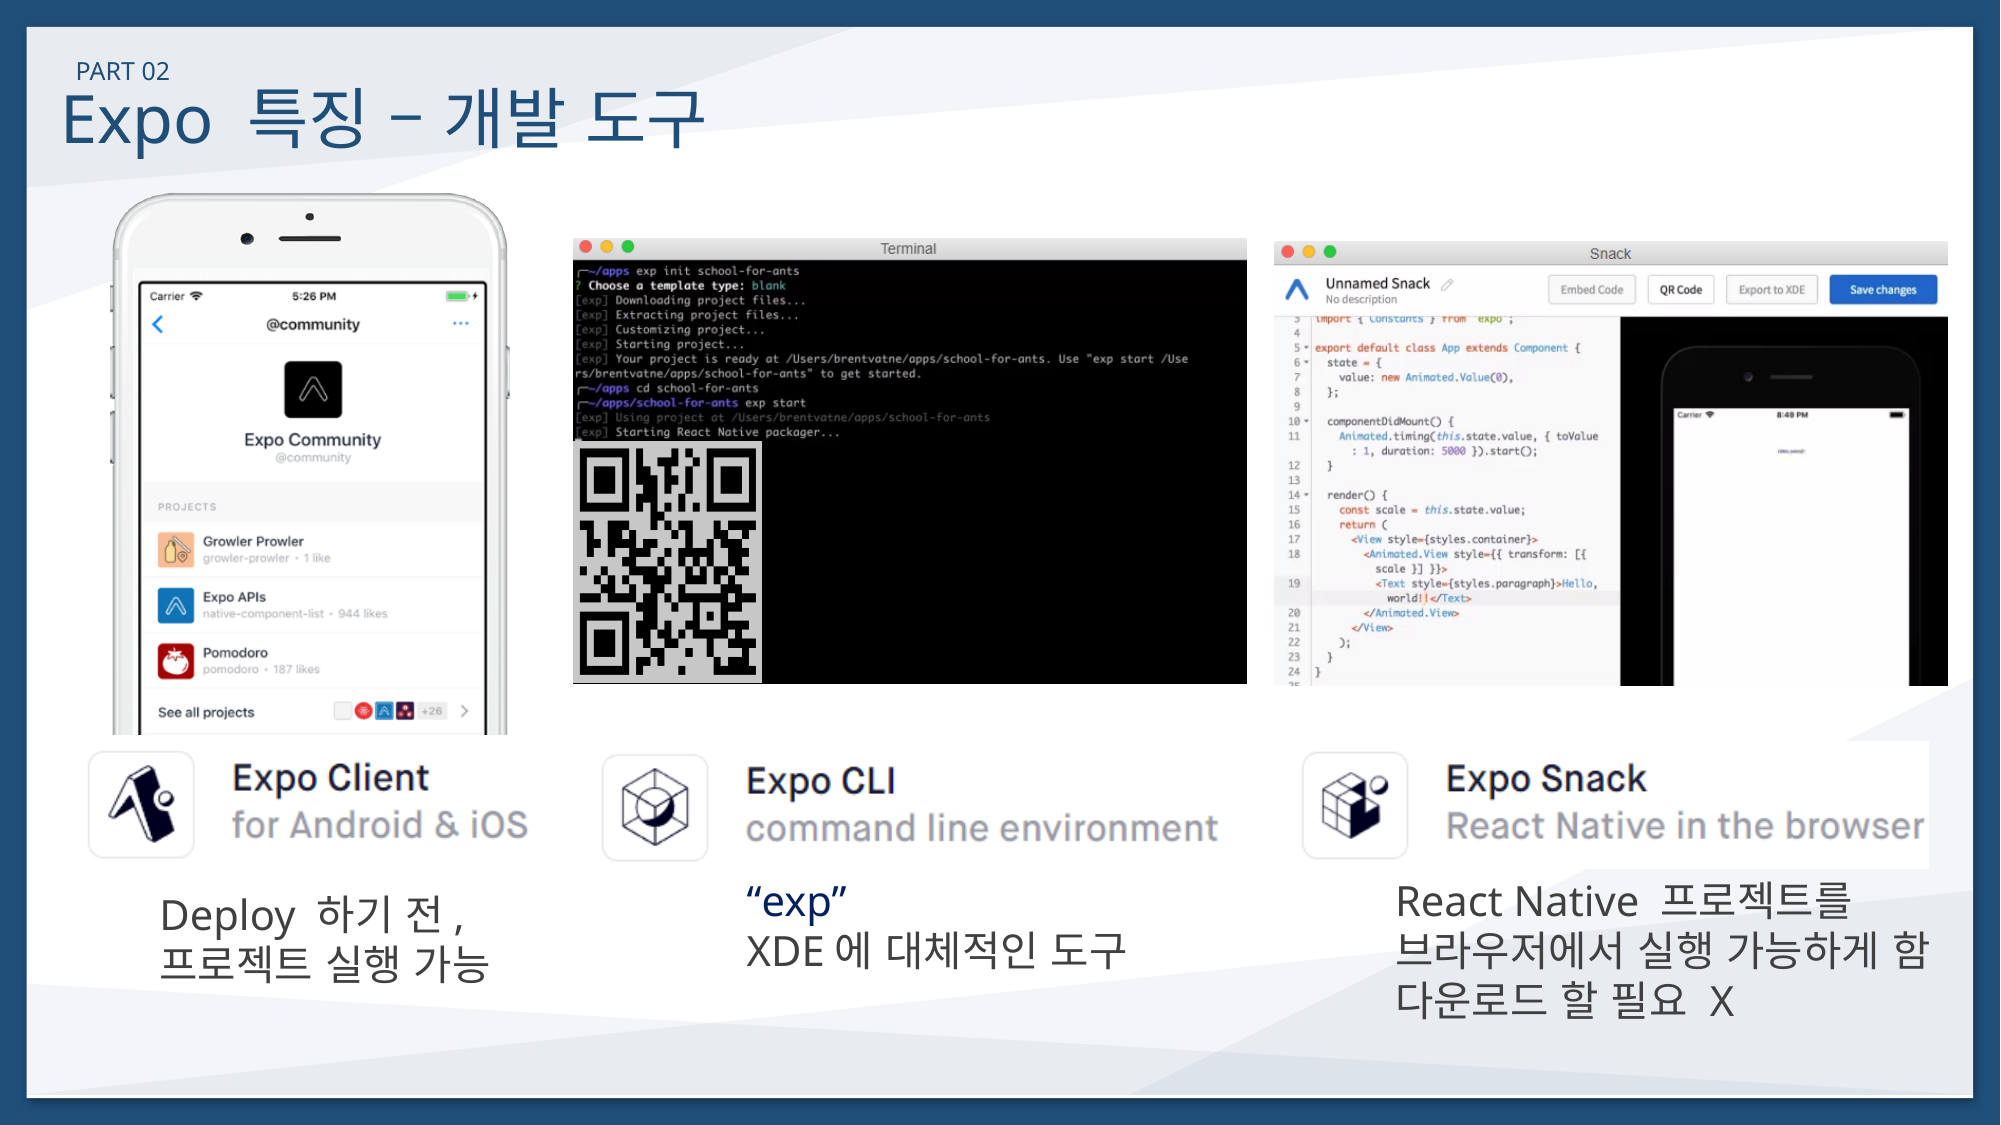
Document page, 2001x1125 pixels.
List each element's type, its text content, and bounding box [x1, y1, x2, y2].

text_box React Native 프로젝트를 브라우저에서 실행 가능하게 함 다운로드 할 필요 X [1380, 867, 1946, 1033]
text_box [25, 982, 1974, 1096]
text_box “exp” XDE에 대체적인 도구 [731, 876, 1143, 983]
picture [1293, 741, 1929, 869]
text_box [26, 311, 1974, 1021]
picture [71, 734, 579, 876]
picture [573, 238, 1247, 684]
text_box [716, 951, 1380, 1050]
text_box Deploy 하기 전, 프로젝트 실행 가능 [144, 881, 506, 996]
picture [1274, 241, 1948, 686]
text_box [88, 178, 533, 735]
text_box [26, 26, 1974, 311]
picture [596, 734, 1224, 876]
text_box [57, 47, 712, 166]
text_box [1218, 676, 1975, 1096]
